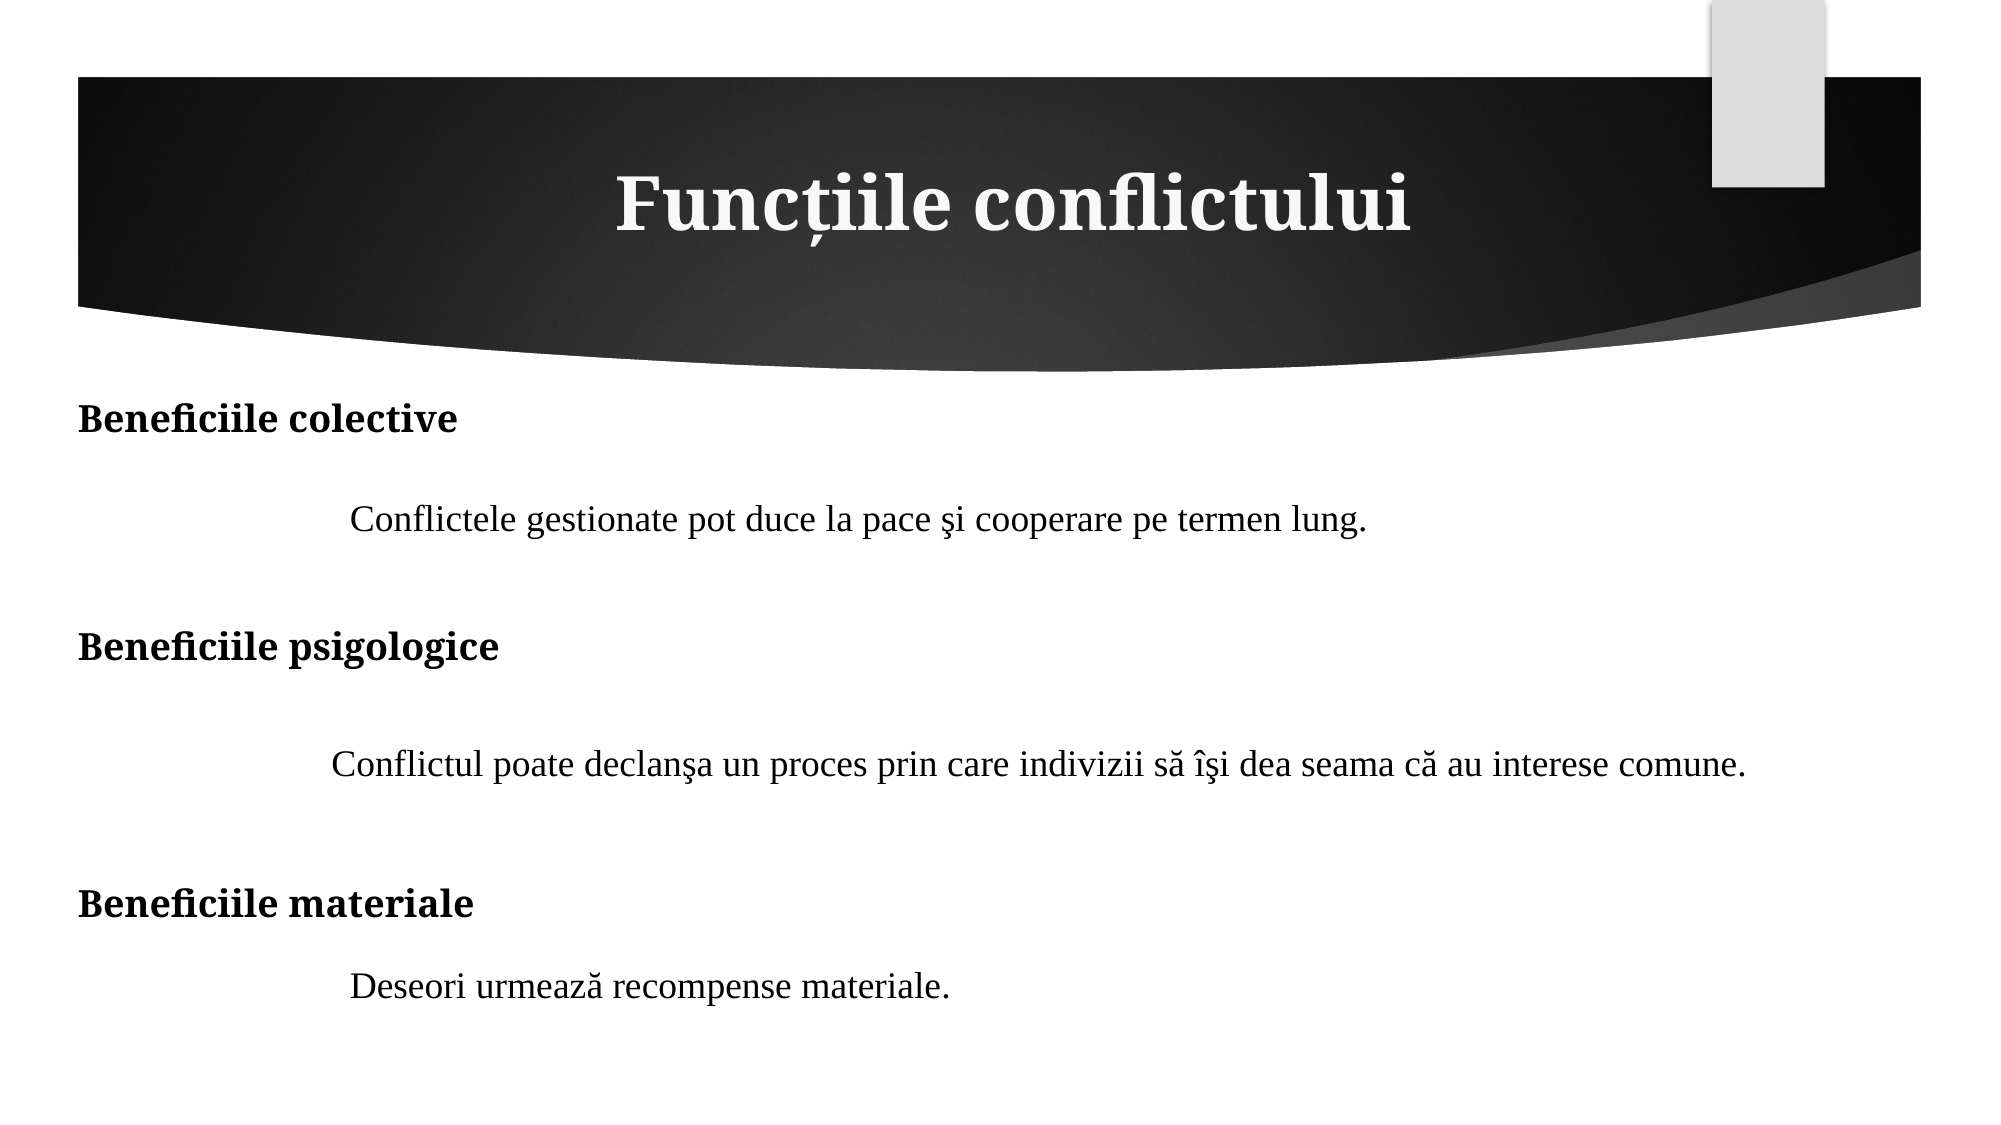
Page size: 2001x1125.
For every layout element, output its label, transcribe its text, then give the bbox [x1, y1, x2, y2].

text_box Beneficiile psigologice [63, 615, 541, 676]
text_box Conflictul poate declanşa un proces prin care indivizii să îşi dea seama că au interese comune. [157, 731, 1833, 791]
text_box Deseori urmează recompense materiale. [175, 953, 1852, 1014]
text_box Beneficiile colective [63, 387, 484, 448]
title Funcțiile conflictului [600, 157, 1439, 243]
text_box Beneficiile materiale [63, 872, 541, 933]
text_box Conflictele gestionate pot duce la pace şi cooperare pe termen lung. [175, 486, 1852, 547]
